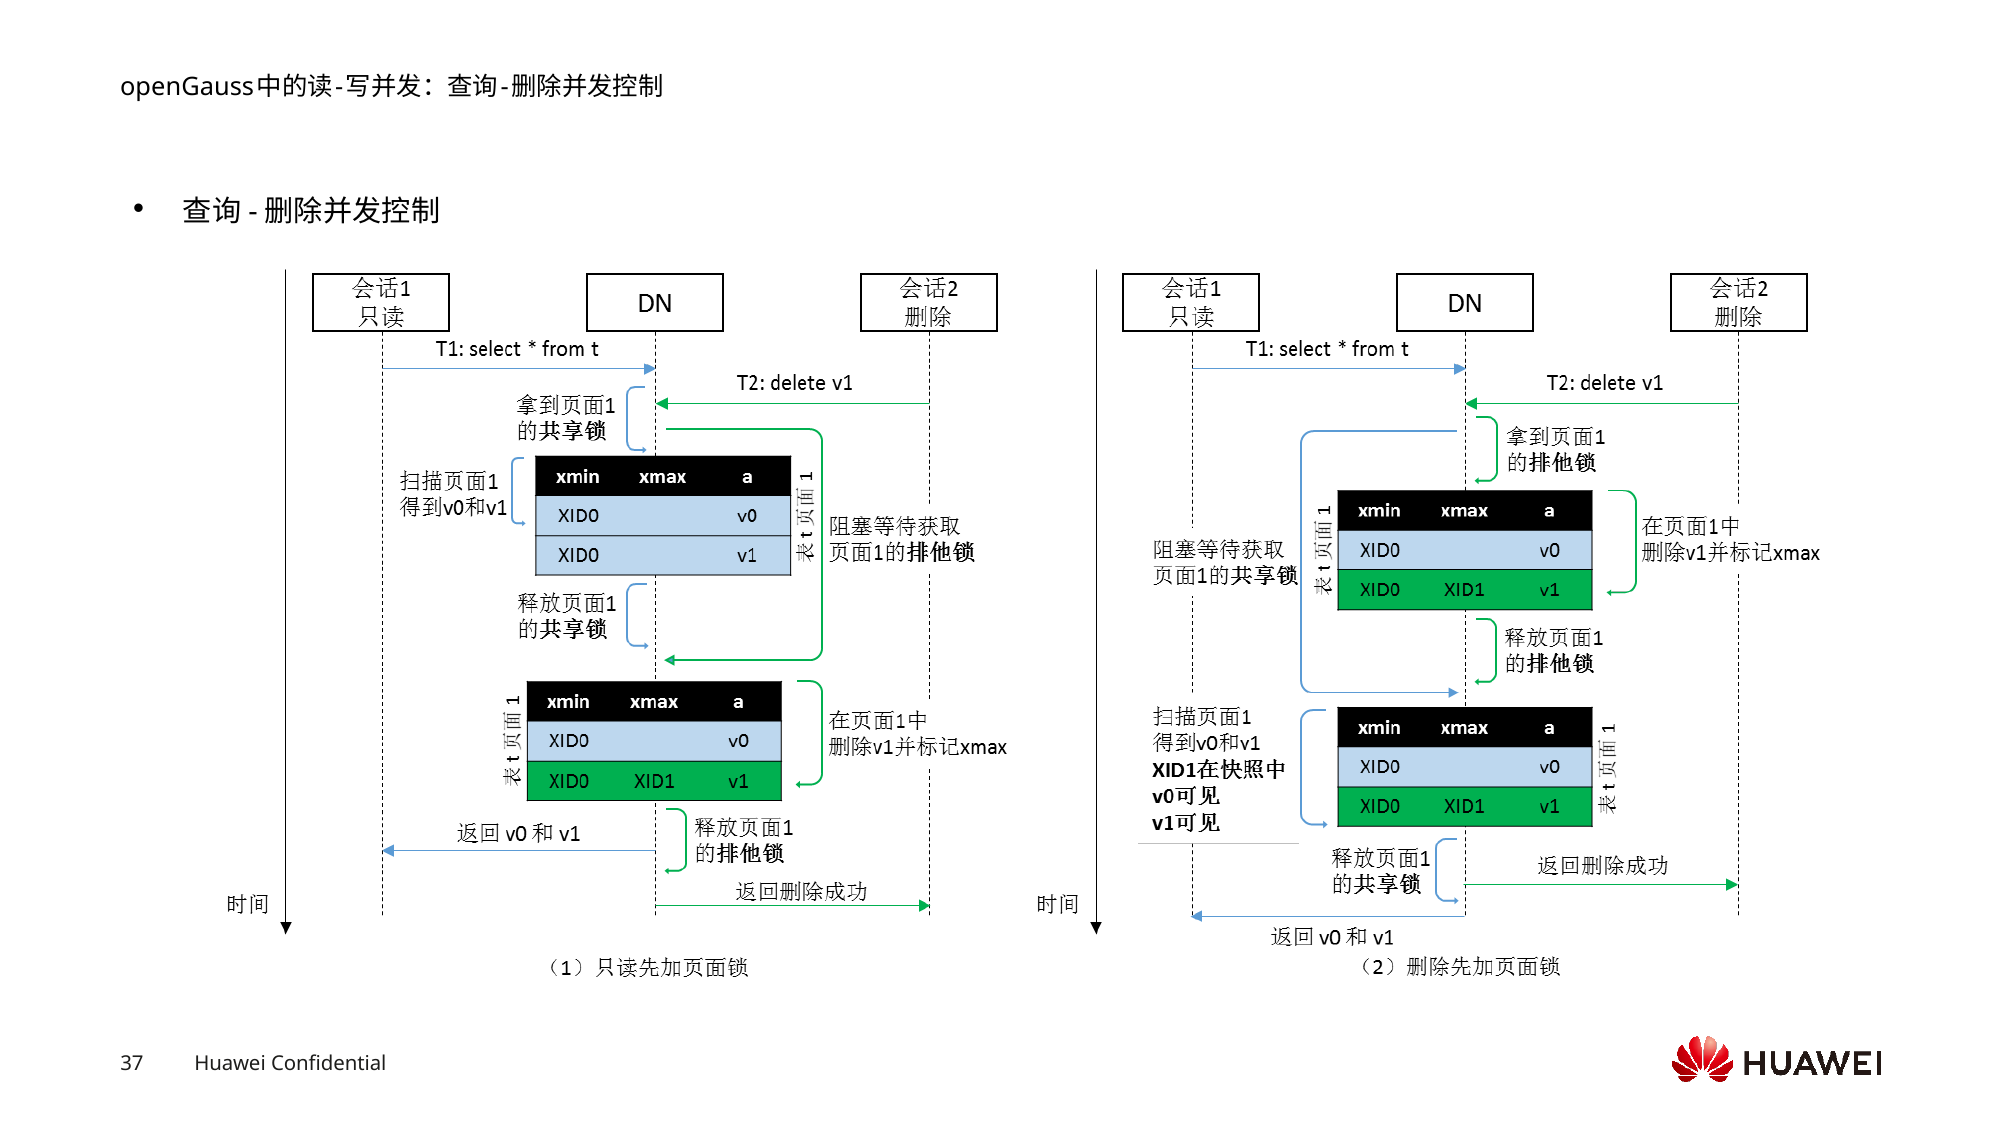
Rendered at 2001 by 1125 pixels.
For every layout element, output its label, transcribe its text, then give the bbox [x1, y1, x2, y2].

picture [211, 264, 1836, 995]
picture [1672, 1036, 1881, 1082]
title openGauss中的读-写并发：查询-删除并发控制 [120, 73, 1880, 154]
list 查询-删除并发控制 [119, 171, 1881, 973]
